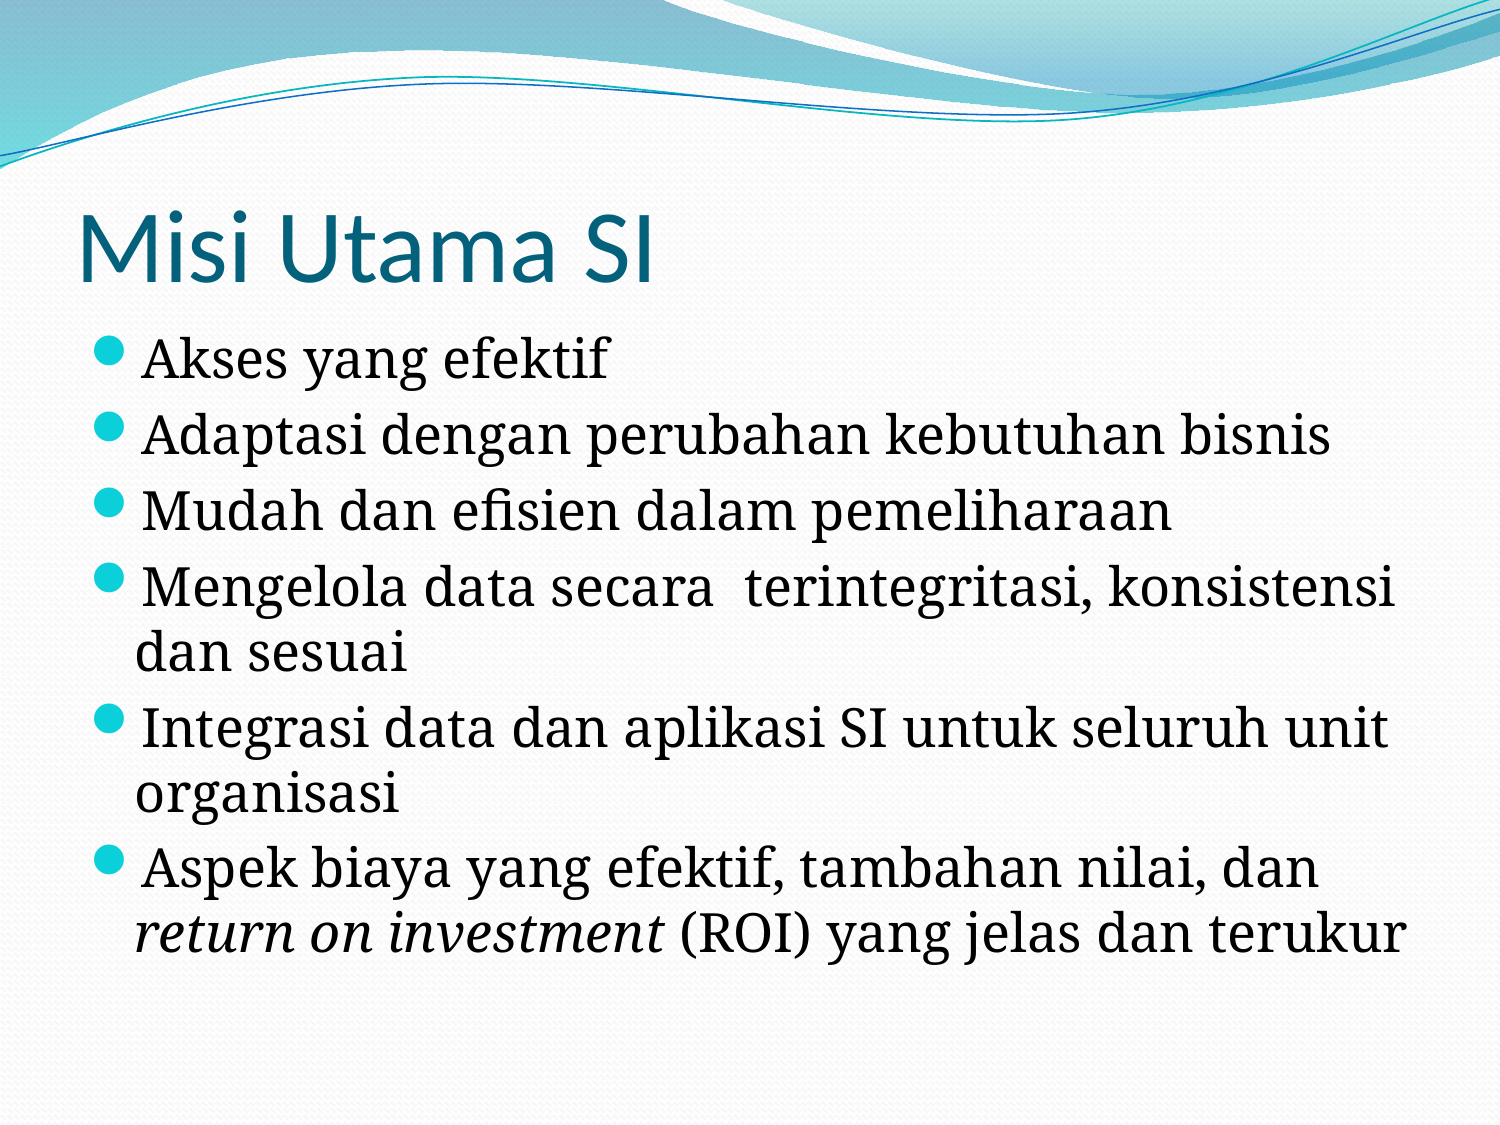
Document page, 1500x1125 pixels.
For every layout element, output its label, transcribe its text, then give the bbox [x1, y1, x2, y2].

title Misi Utama SI [75, 115, 1425, 303]
list Akses yang efektif Adaptasi dengan perubahan kebutuhan bisnis Mudah dan efisien dalam pemeliharaan Mengelola data secara terintegritasi, konsistensi dan sesuai Integrasi data dan aplikasi SI untuk seluruh unit organisasi Aspek biaya yang efektif, tambahan nilai, dan return on investment (ROI) yang jelas dan terukur [75, 317, 1425, 1038]
